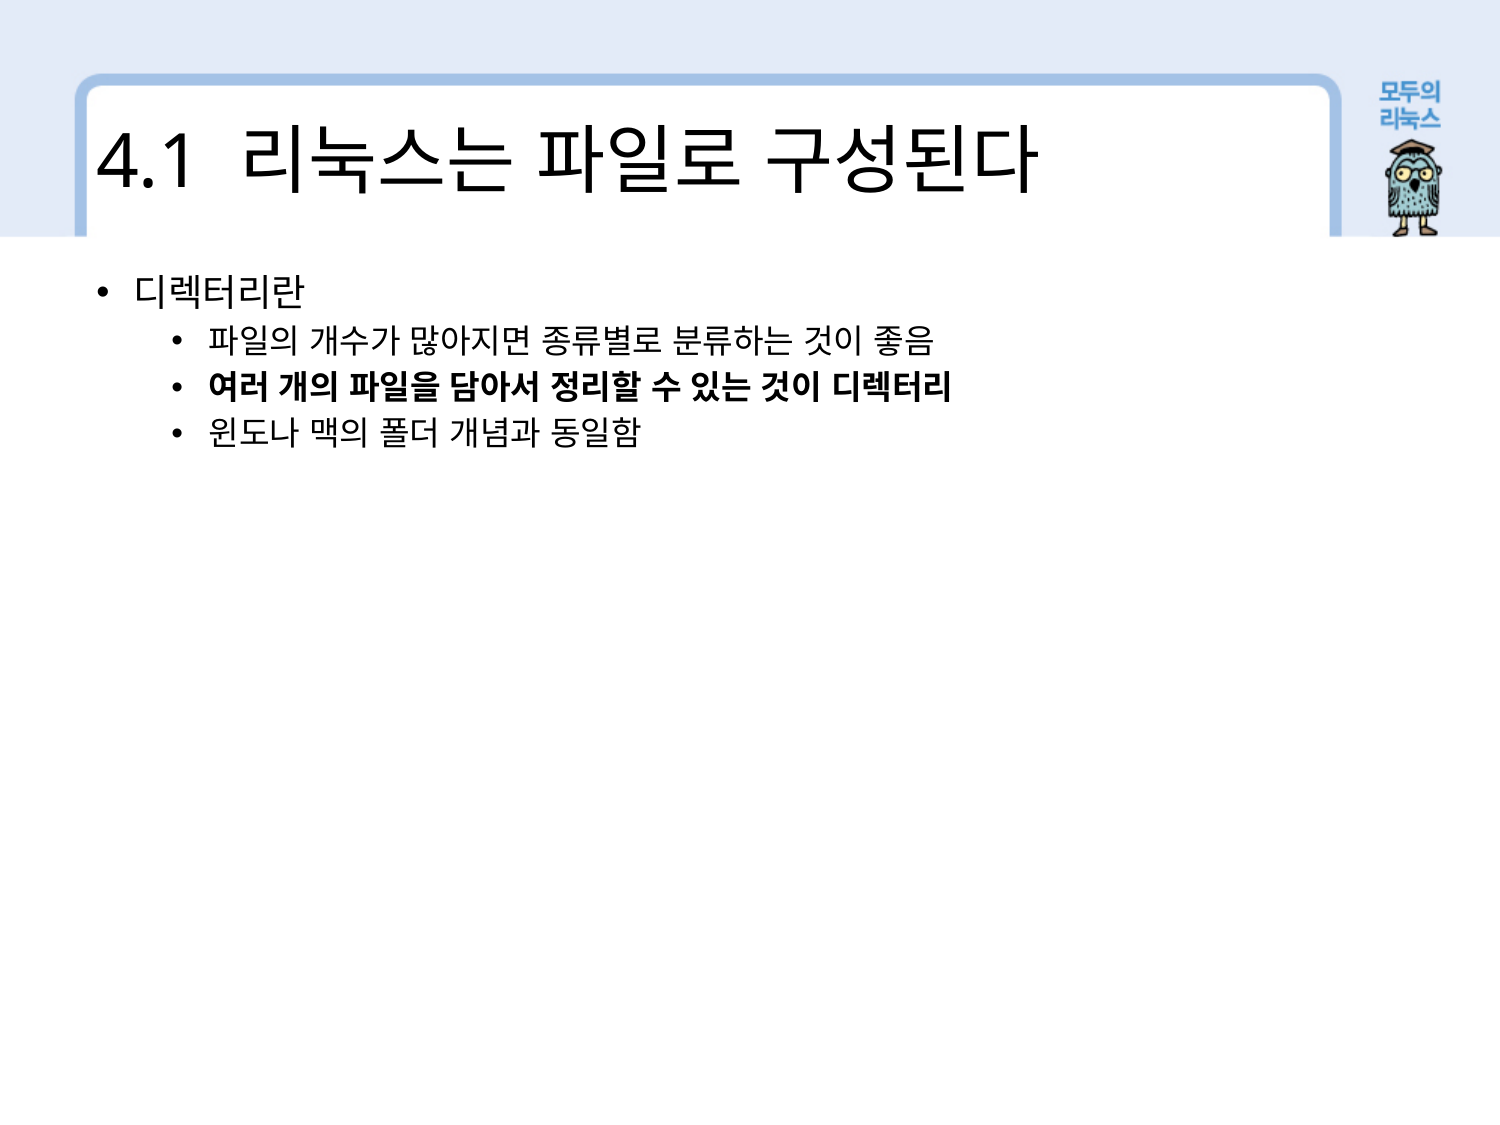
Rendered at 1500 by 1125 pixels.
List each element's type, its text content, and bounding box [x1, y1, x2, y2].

text_box 디렉터리란 파일의 개수가 많아지면 종류별로 분류하는 것이 좋음 여러 개의 파일을 담아서 정리할 수 있는 것이 디렉터리 윈도나 맥의 폴더 개념과 동일함 [81, 266, 1412, 1024]
text_box 4.1 리눅스는 파일로 구성된다 [81, 115, 1335, 221]
picture [0, 0, 1500, 1125]
